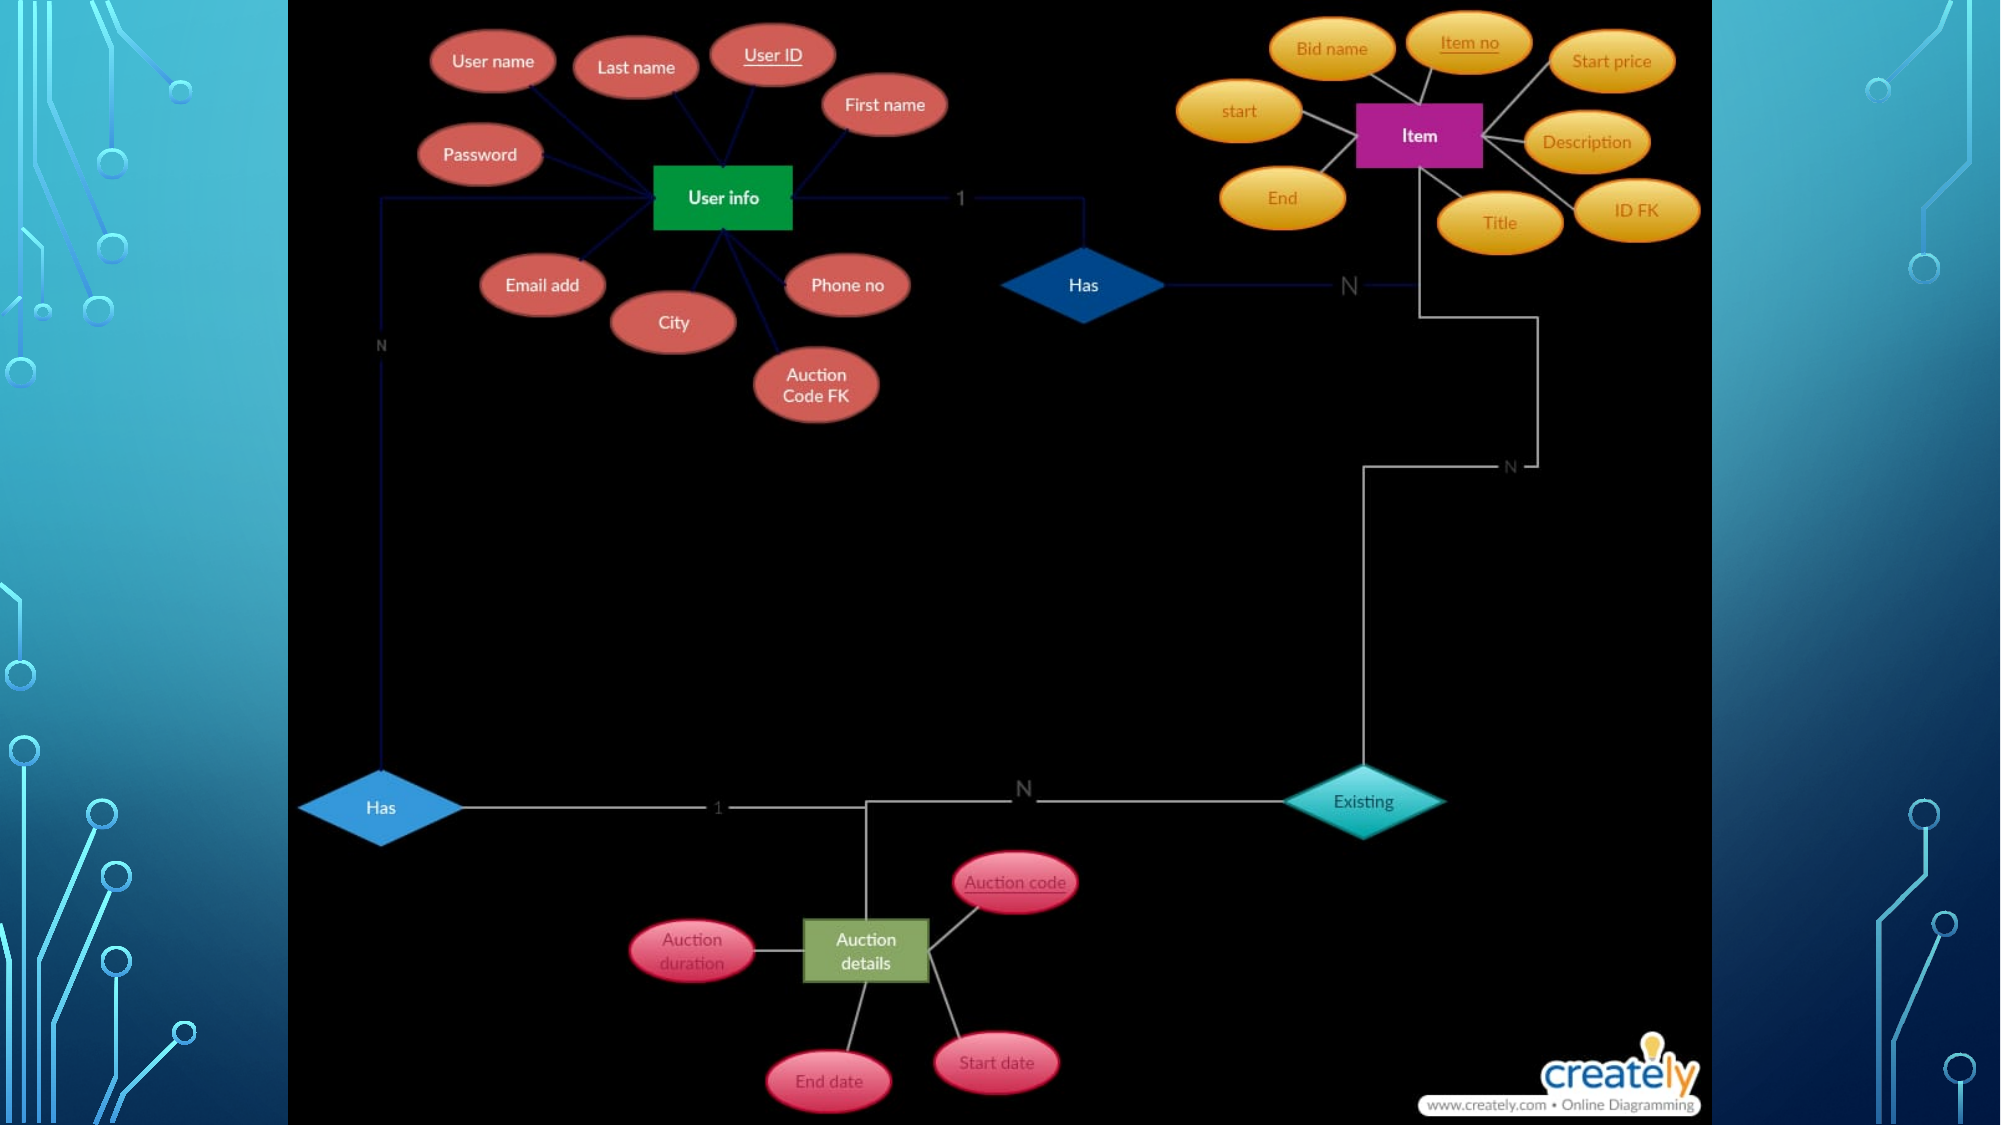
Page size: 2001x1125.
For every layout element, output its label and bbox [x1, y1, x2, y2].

picture [287, 0, 1712, 1125]
